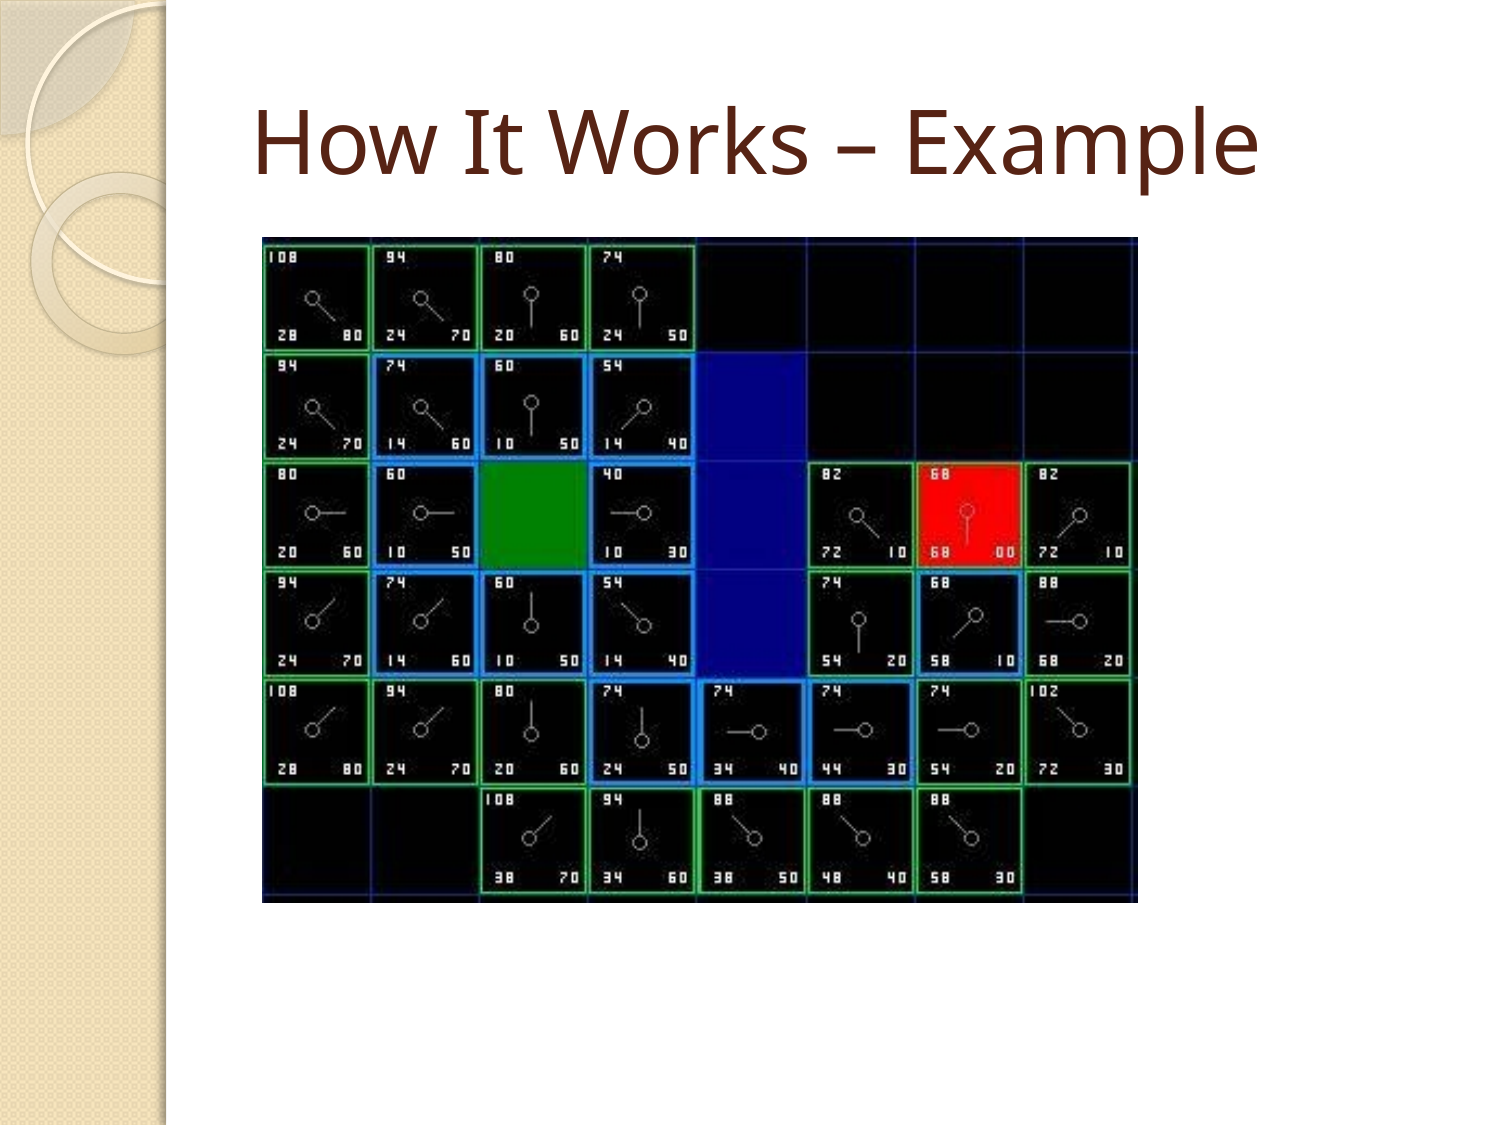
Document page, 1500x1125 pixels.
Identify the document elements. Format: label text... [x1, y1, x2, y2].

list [262, 237, 1138, 903]
title How It Works – Example [235, 45, 1466, 233]
